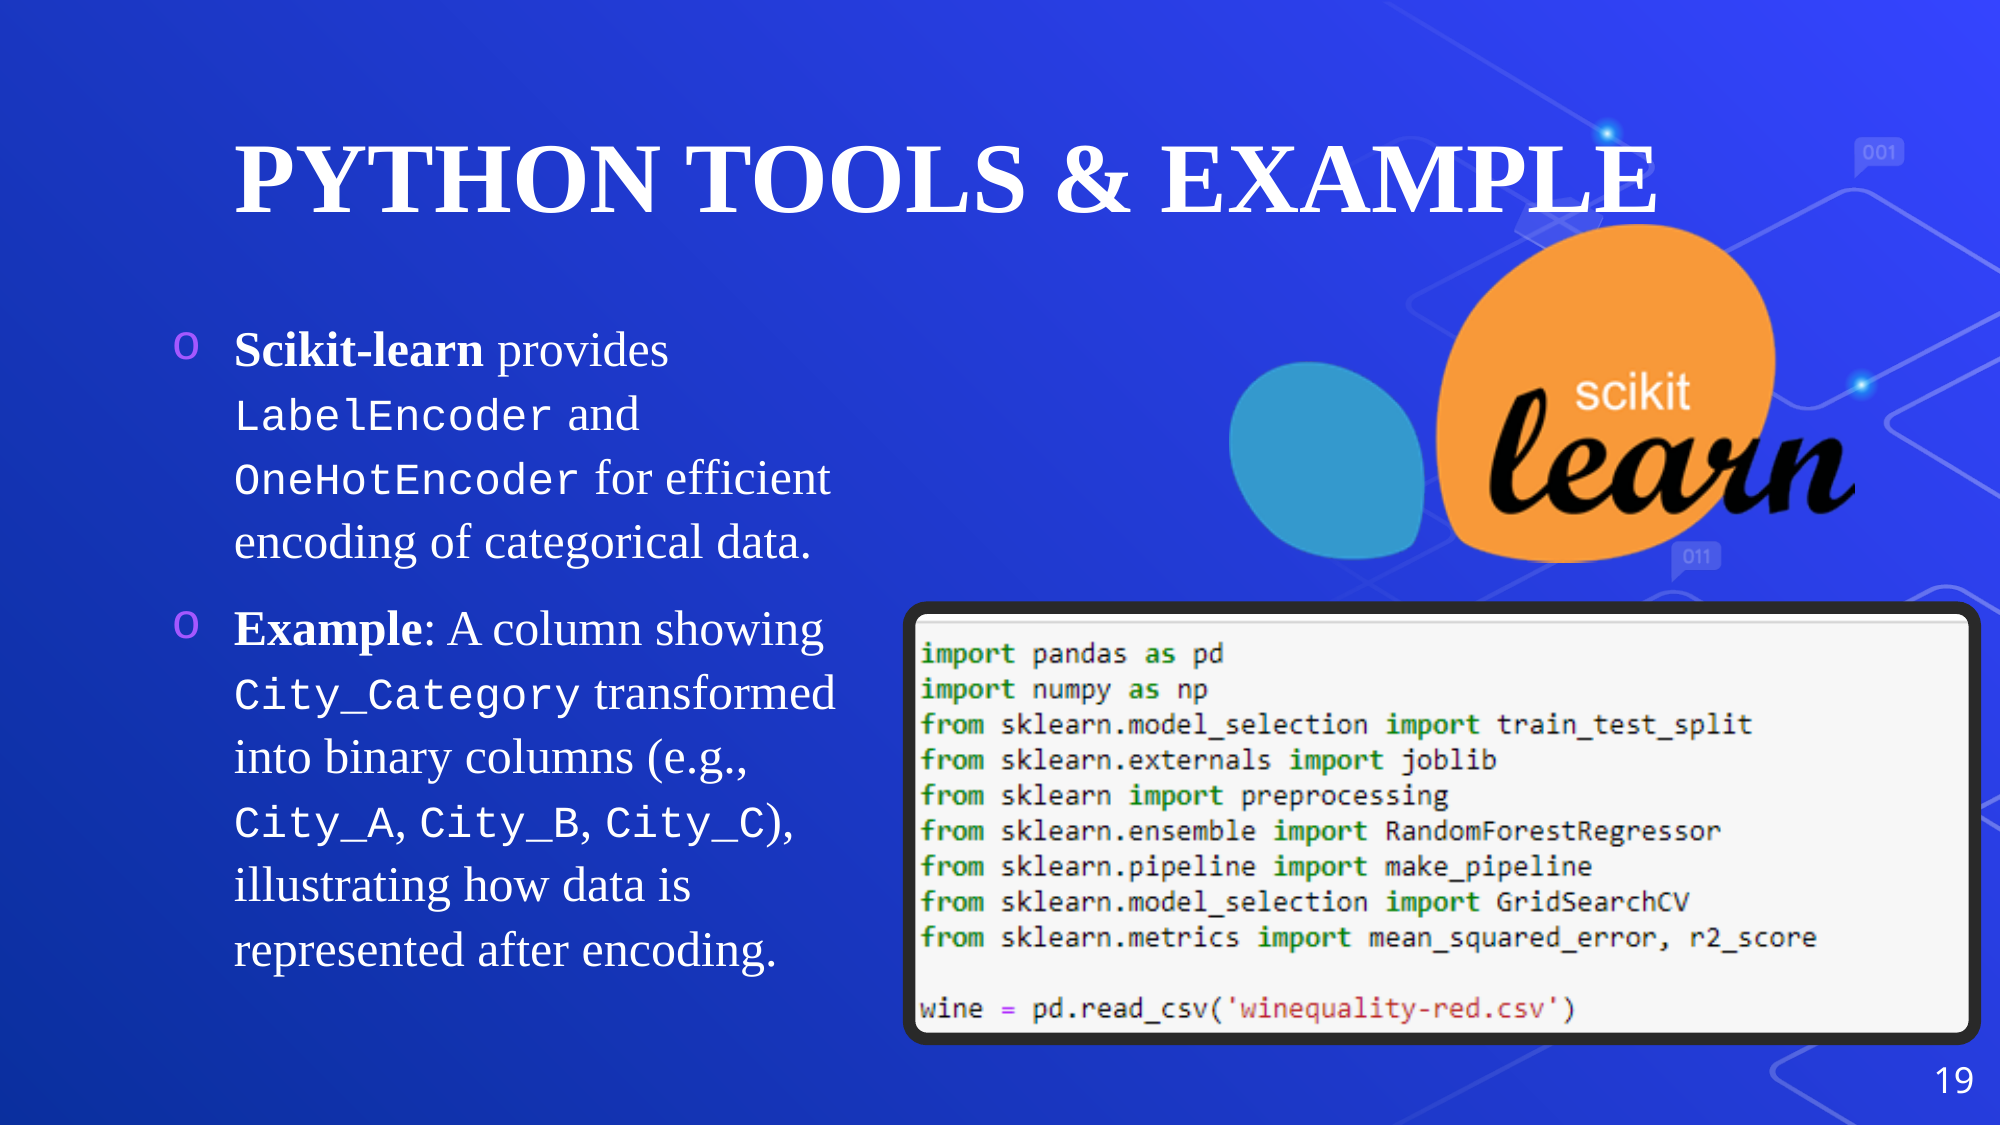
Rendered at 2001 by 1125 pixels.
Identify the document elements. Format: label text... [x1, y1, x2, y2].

slide_number 19 [1854, 1047, 1975, 1125]
list Scikit-learn provides LabelEncoder and OneHotEncoder for efficient encoding of categorical data. Example: A column showing City_Category transformed into binary columns (e.g., City_A, City_B, City_C), illustrating how data is represented after encoding. [71, 311, 883, 1002]
title PYTHON TOOLS & EXAMPLE [126, 45, 1770, 233]
picture [0, 0, 2000, 1125]
